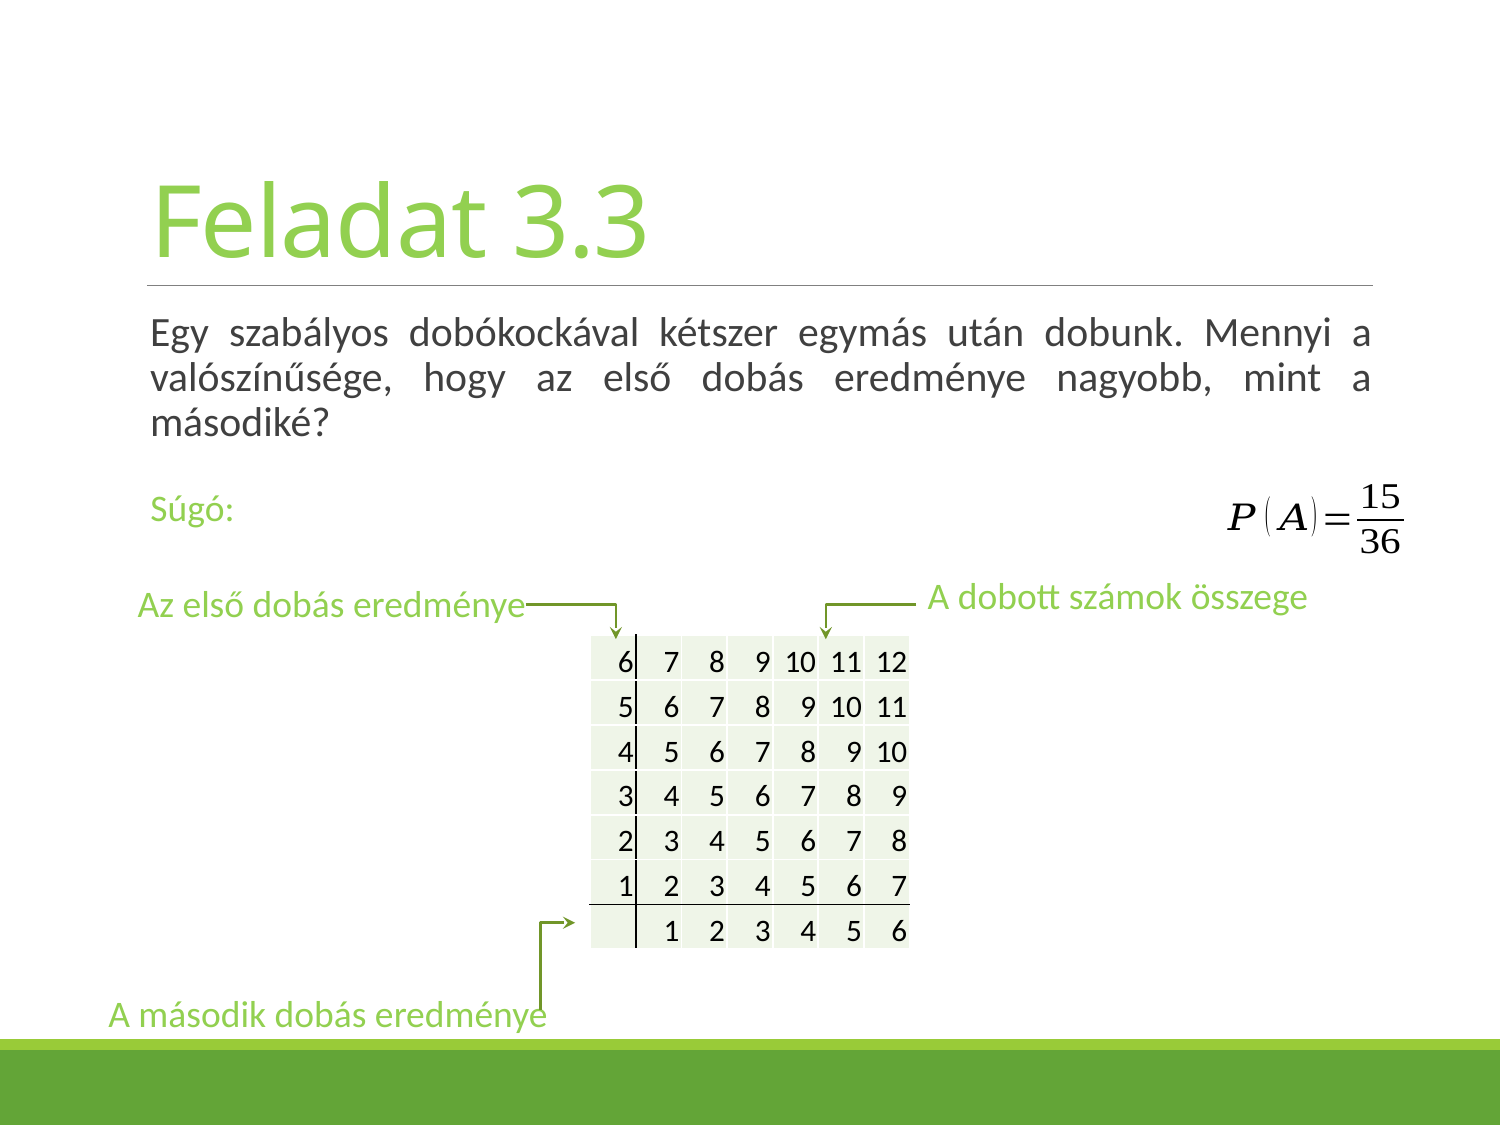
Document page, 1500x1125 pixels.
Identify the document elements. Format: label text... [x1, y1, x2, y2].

table_cell 4 [774, 905, 817, 948]
table_cell 6 [682, 726, 726, 769]
table_cell 10 [865, 726, 909, 769]
table_cell 4 [591, 726, 635, 769]
text_box A második dobás eredménye [93, 982, 563, 1042]
table_cell 1 [637, 905, 681, 948]
table_cell 2 [591, 816, 635, 859]
table_header 11 [819, 636, 863, 679]
table_header 10 [774, 636, 817, 679]
table_cell 6 [774, 816, 817, 859]
table_cell 3 [682, 860, 726, 904]
table_cell 9 [819, 726, 863, 769]
text_box [819, 603, 917, 640]
text_box [539, 916, 576, 1010]
table_header 8 [682, 636, 726, 679]
table_cell 7 [728, 726, 772, 769]
table_cell 9 [774, 681, 817, 724]
table_cell 10 [819, 681, 863, 724]
list Egy szabályos dobókockával kétszer egymás után dobunk. Mennyi a valószínűsége, hogy az első dobás eredménye nagyobb, mint a másodiké? [135, 302, 1373, 963]
table_header 6 [591, 636, 635, 679]
table_cell 5 [682, 771, 726, 814]
table_cell 5 [637, 726, 681, 769]
table_cell 4 [682, 816, 726, 859]
table_cell 6 [728, 771, 772, 814]
table_cell 5 [591, 681, 635, 724]
table_cell 7 [682, 681, 726, 724]
table_cell 11 [865, 681, 909, 724]
table_cell 3 [637, 816, 681, 859]
table_cell 8 [774, 726, 817, 769]
text_box A dobott számok összege [912, 565, 1324, 625]
table_cell [591, 905, 635, 948]
text_box [525, 603, 623, 640]
table_cell 9 [865, 771, 909, 814]
table_cell 6 [637, 681, 681, 724]
table_header 9 [728, 636, 772, 679]
table_cell 7 [865, 860, 909, 904]
table_cell 5 [728, 816, 772, 859]
table_cell 5 [774, 860, 817, 904]
title Feladat 3.3 [135, 47, 1373, 285]
table_cell 2 [682, 905, 726, 948]
table_cell 4 [728, 860, 772, 904]
text_box Súgó: [135, 476, 250, 536]
table_cell 3 [591, 771, 635, 814]
table_cell 7 [774, 771, 817, 814]
table_header 7 [637, 636, 681, 679]
text_box Az első dobás eredménye [122, 572, 542, 632]
table_cell 1 [591, 860, 635, 904]
table_cell 7 [819, 816, 863, 859]
table_cell 2 [637, 860, 681, 904]
table_cell 8 [819, 771, 863, 814]
table_cell 3 [728, 905, 772, 948]
table_cell 4 [637, 771, 681, 814]
table_cell 6 [819, 860, 863, 904]
table_header 12 [865, 636, 909, 679]
table_cell 8 [865, 816, 909, 859]
table_cell 5 [819, 905, 863, 948]
table_cell 6 [865, 905, 909, 948]
table_cell 8 [728, 681, 772, 724]
